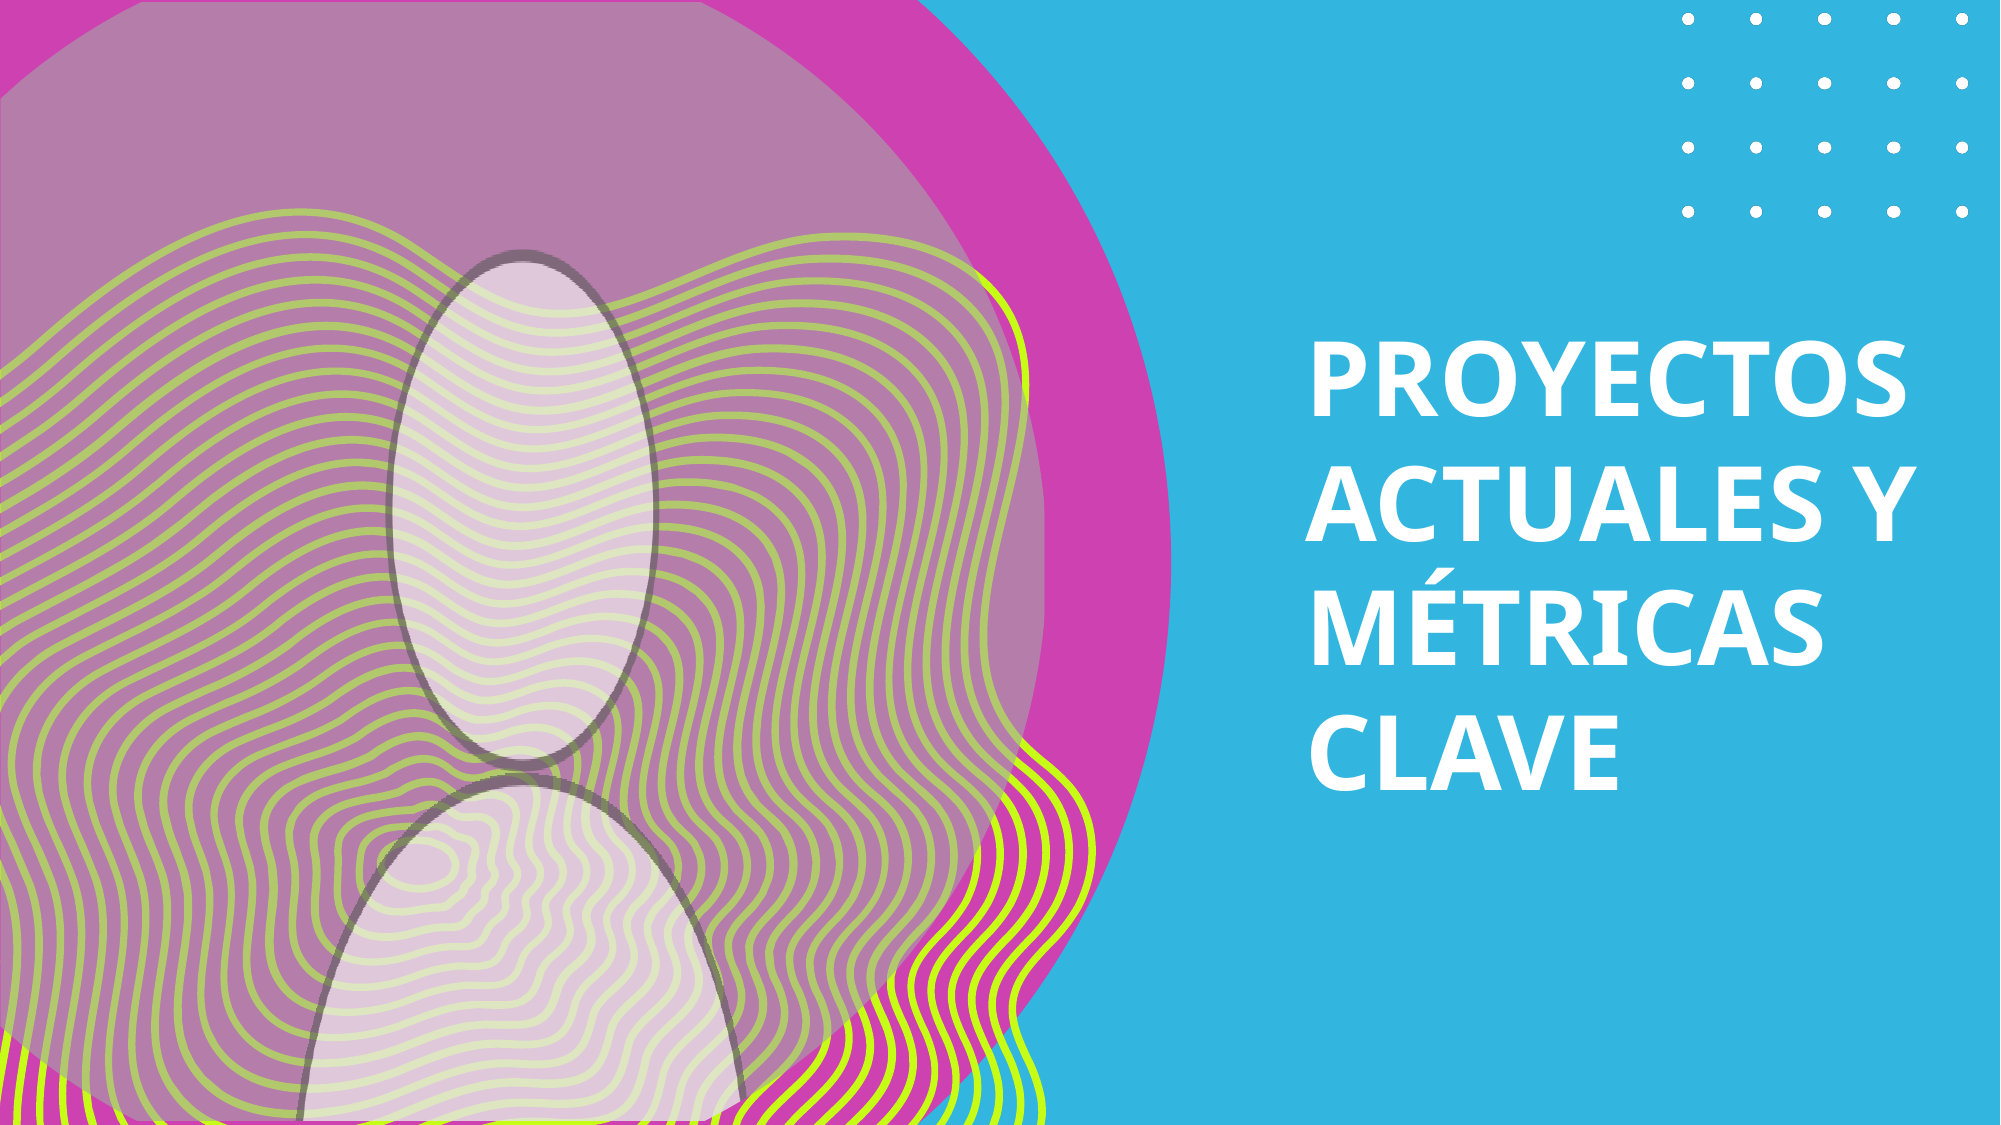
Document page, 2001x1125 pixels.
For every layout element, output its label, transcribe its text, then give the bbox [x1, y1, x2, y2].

picture [1682, 0, 2000, 218]
title PROYECTOS ACTUALES Y MÉTRICAS CLAVE [1305, 111, 1981, 1013]
picture [0, 0, 1047, 1125]
